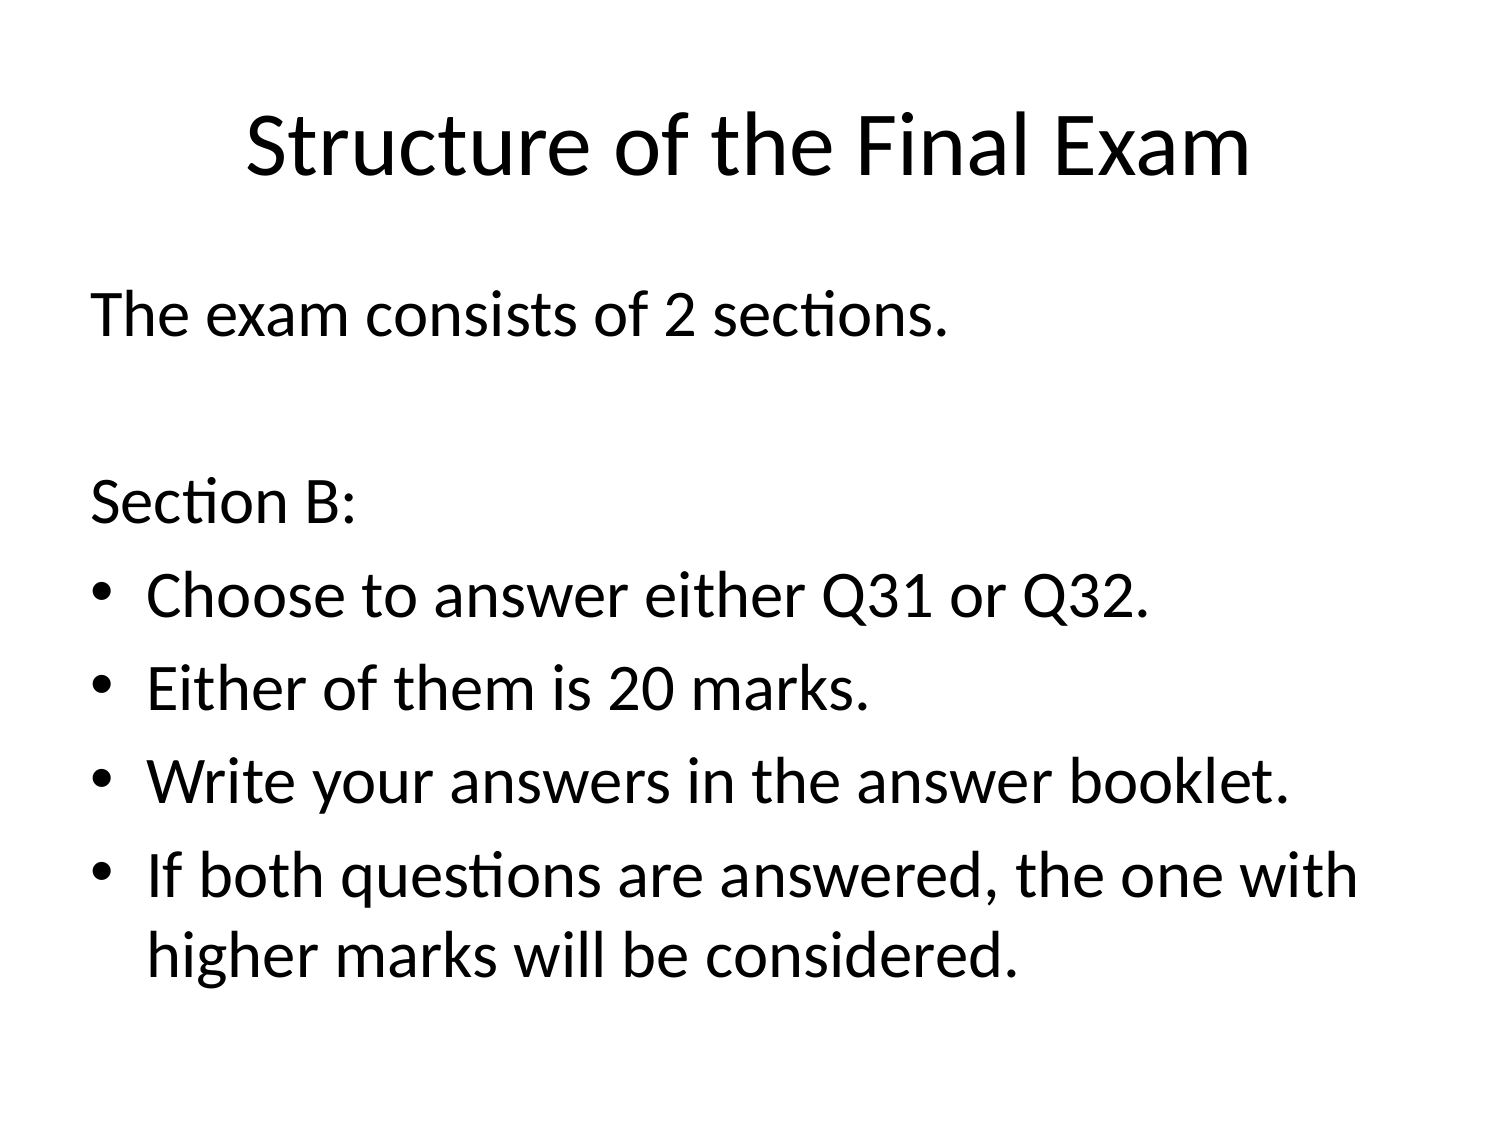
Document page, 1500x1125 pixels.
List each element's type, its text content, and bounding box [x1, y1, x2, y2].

title Structure of the Final Exam [75, 45, 1425, 233]
list The exam consists of 2 sections. Section B: Choose to answer either Q31 or Q32. Either of them is 20 marks. Write your answers in the answer booklet. If both questions are answered, the one with higher marks will be considered. [75, 262, 1425, 1005]
